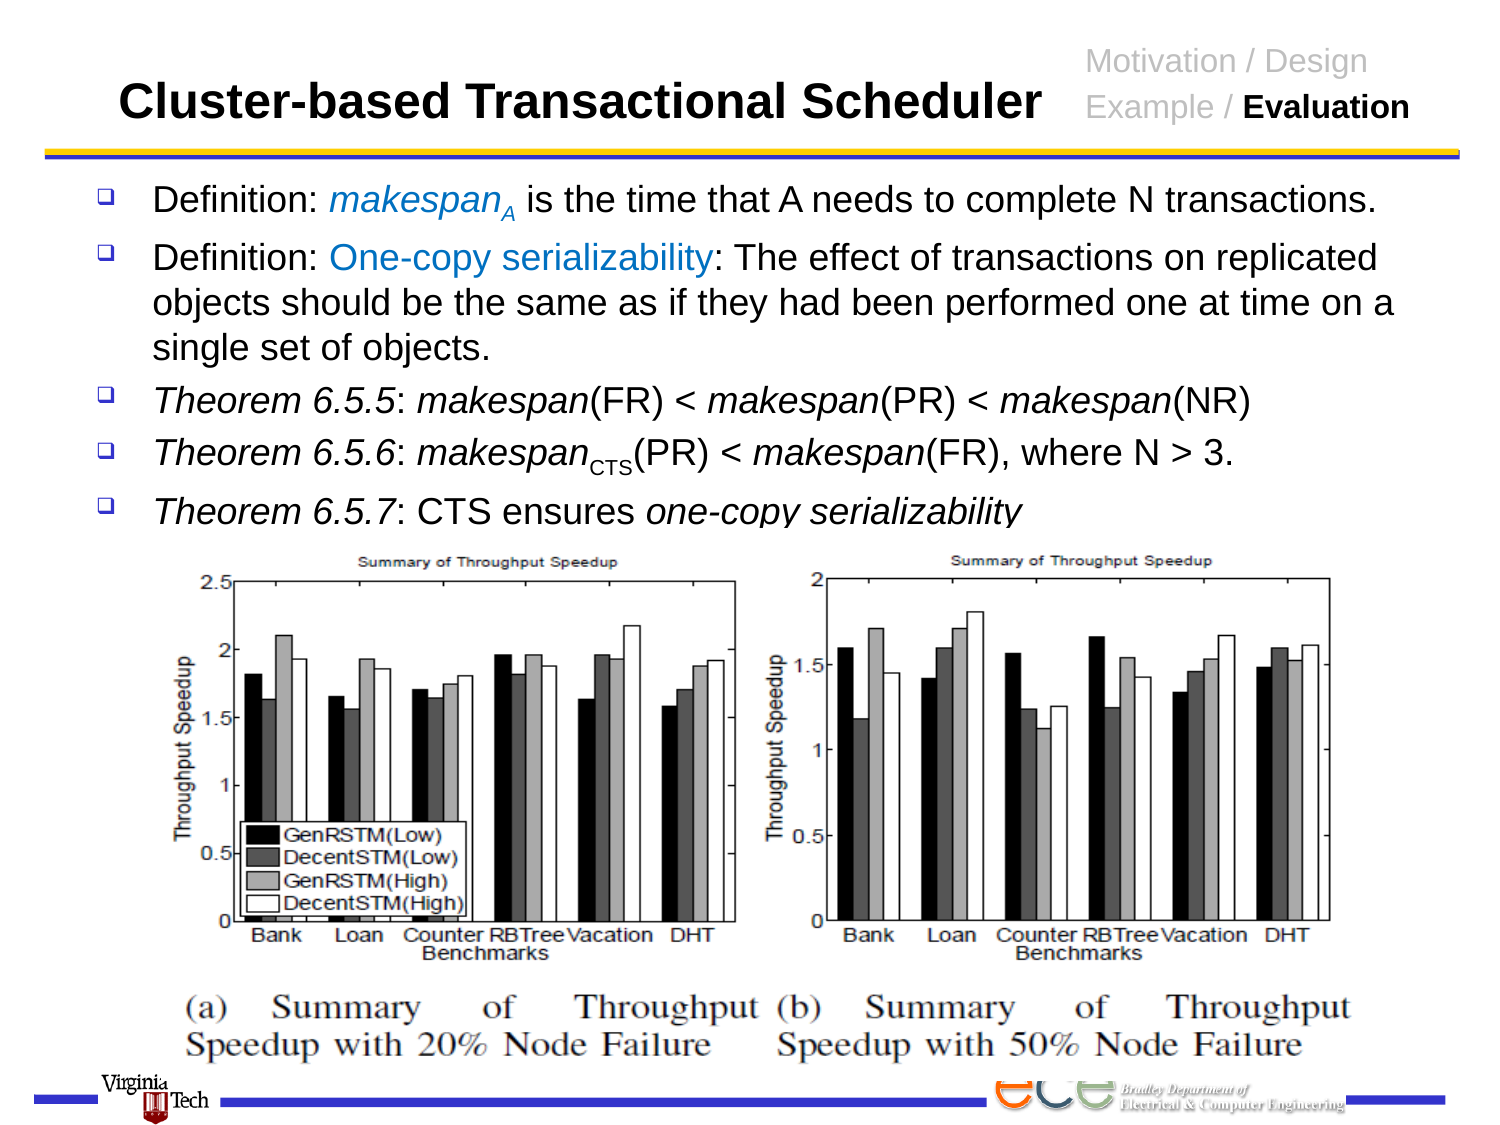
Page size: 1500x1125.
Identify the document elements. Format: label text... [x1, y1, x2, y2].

list Definition: makespanA is the time that A needs to complete N transactions. Definition: One-copy serializability: The effect of transactions on replicated objects should be the same as if they had been performed one at time on a single set of objects. Theorem 6.5.5: makespan(FR) < makespan(PR) < makespan(NR) Theorem 6.5.6: makespanCTS(PR) < makespan(FR), where N > 3. Theorem 6.5.7: CTS ensures one-copy serializability [82, 167, 1423, 592]
picture [100, 528, 1363, 1125]
text_box Motivation / Design Example / Evaluation [1070, 31, 1439, 133]
title Cluster-based Transactional Scheduler [103, 36, 1366, 137]
